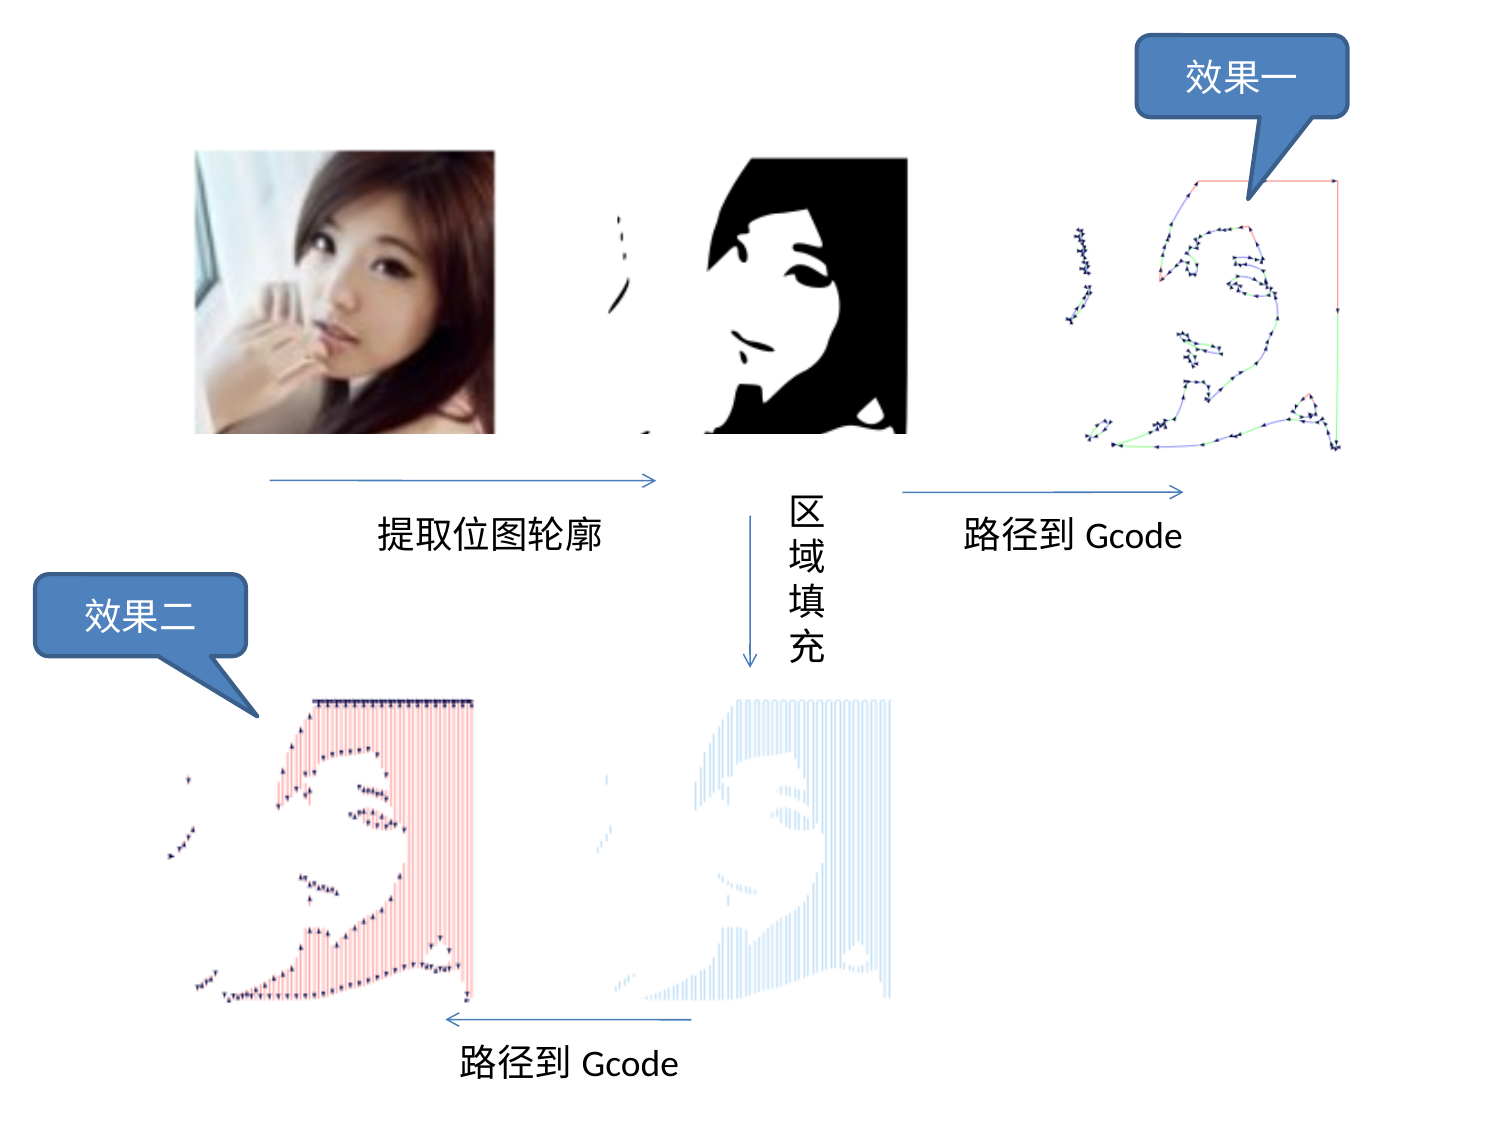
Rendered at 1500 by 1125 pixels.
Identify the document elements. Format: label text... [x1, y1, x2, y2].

text_box 效果一 [1134, 32, 1350, 150]
picture [128, 105, 968, 434]
text_box 路径到Gcode [949, 503, 1207, 564]
text_box 效果二 [32, 572, 249, 659]
text_box 区域填充 [773, 480, 832, 642]
text_box 路径到Gcode [445, 1040, 844, 1091]
text_box 提取位图轮廓 [363, 503, 680, 564]
picture [116, 644, 957, 1032]
picture [1030, 152, 1360, 485]
